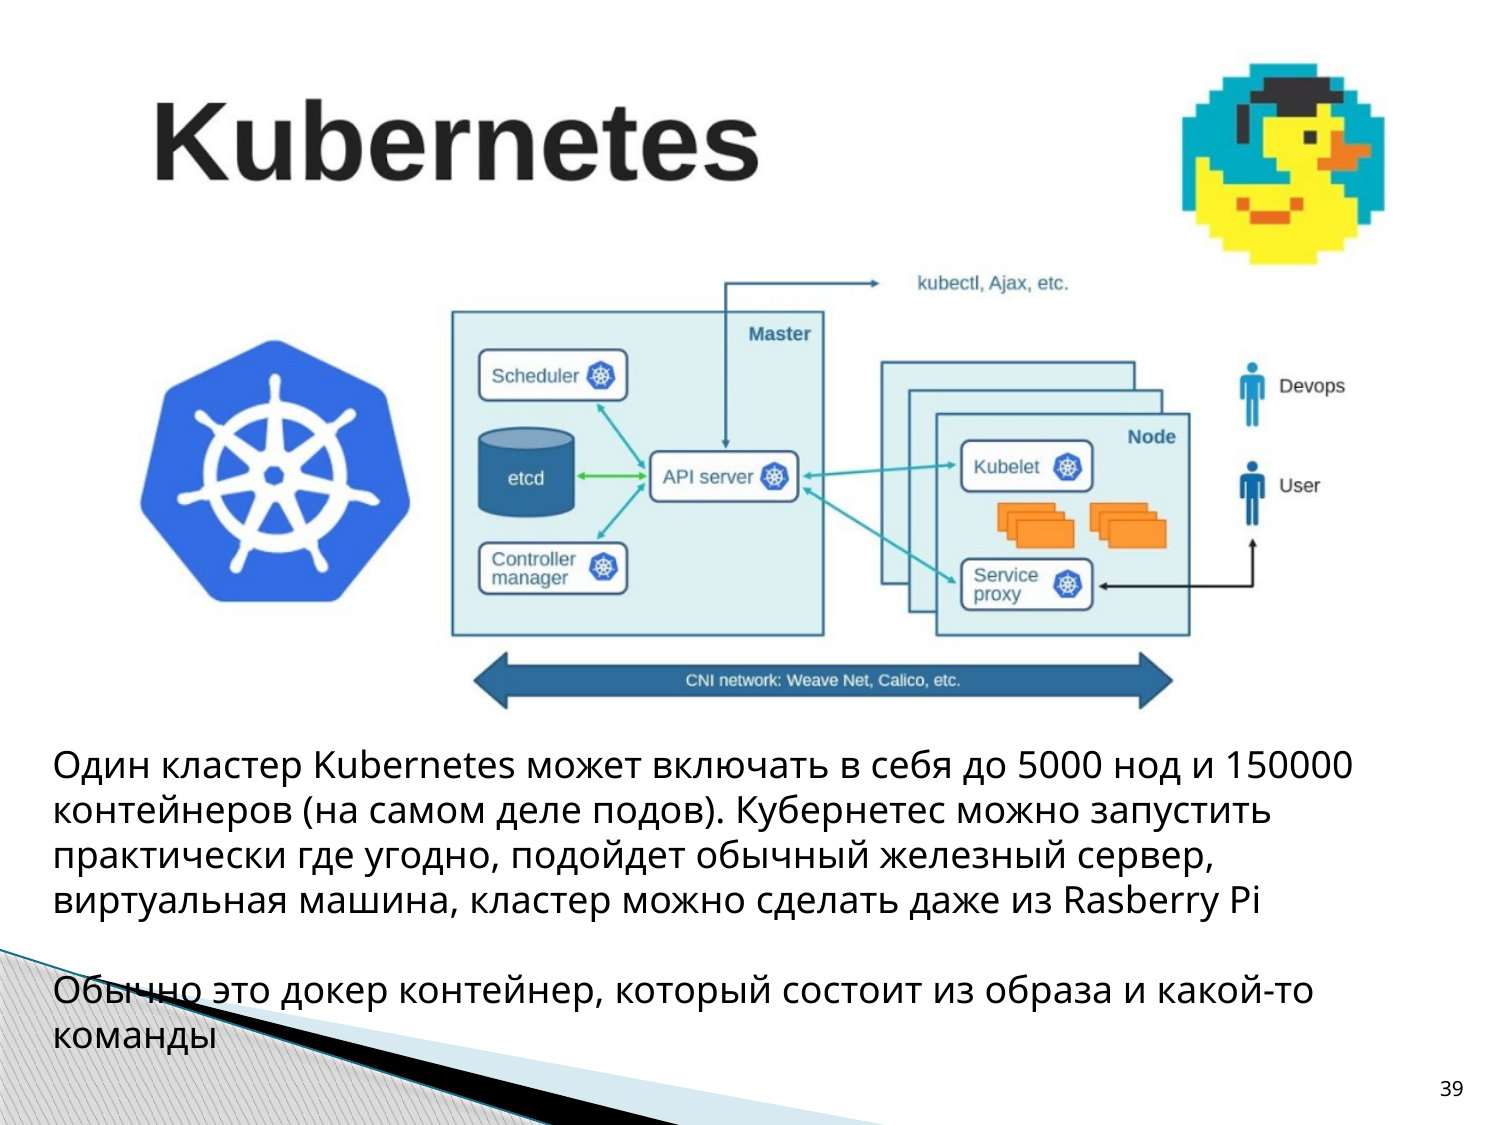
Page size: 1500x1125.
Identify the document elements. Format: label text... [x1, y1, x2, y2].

text_box Один кластер Kubernetes может включать в себя до 5000 нод и 150000 контейнеров (на самом деле подов). Кубернетес можно запустить практически где угодно, подойдет обычный железный сервер, виртуальная машина, кластер можно сделать даже из Rasberry Pi Обычно это докер контейнер, который состоит из образа и какой-то команды [37, 688, 1400, 1064]
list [91, 37, 1409, 746]
slide_number 39 [1418, 1051, 1479, 1112]
